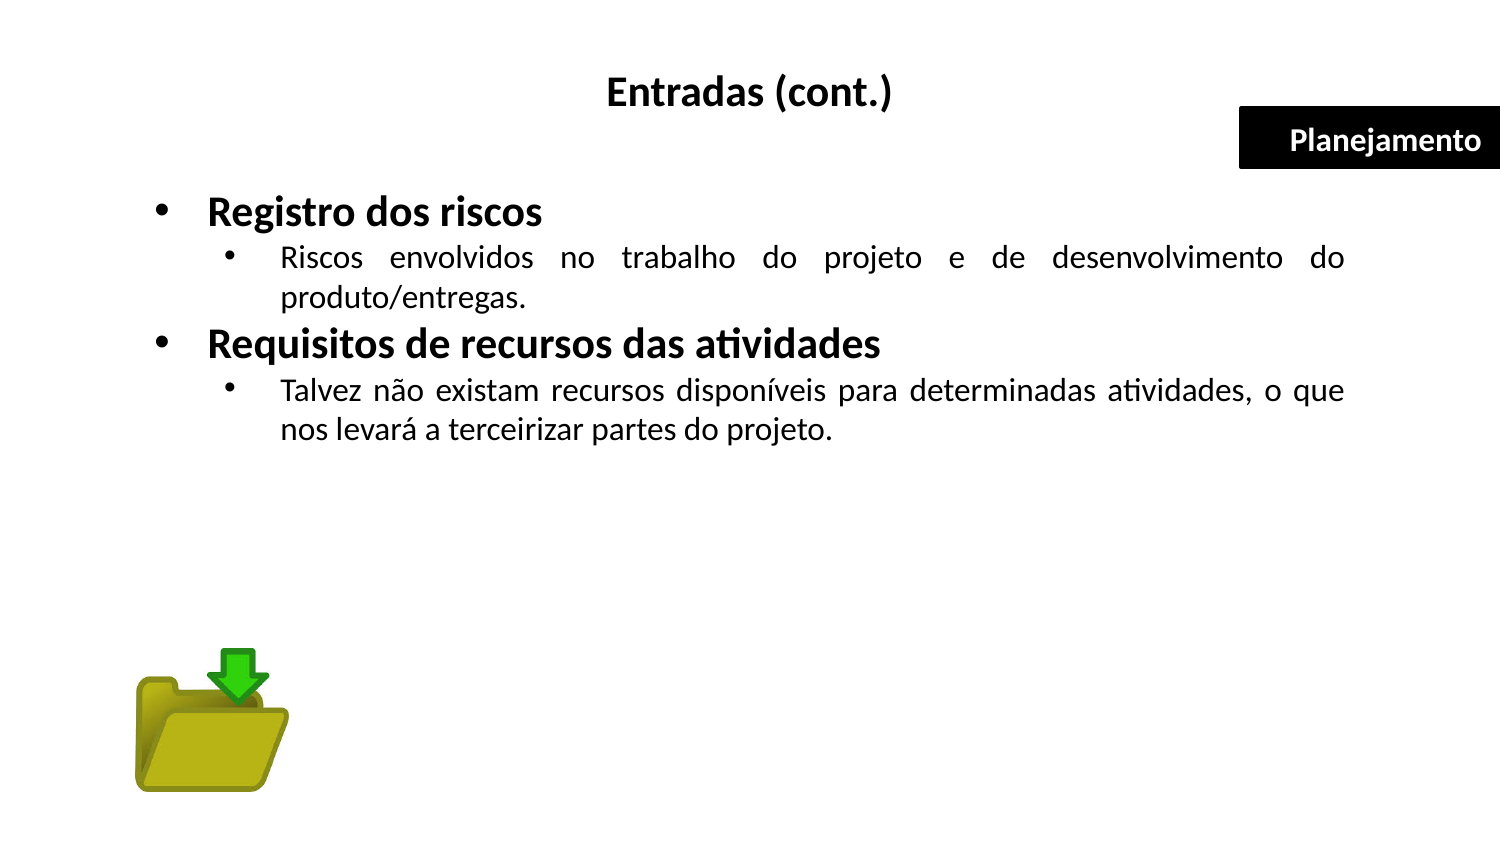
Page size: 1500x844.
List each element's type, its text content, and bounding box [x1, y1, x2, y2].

text_box Registro dos riscos Riscos envolvidos no trabalho do projeto e de desenvolvimento do produto/entregas. Requisitos de recursos das atividades Talvez não existam recursos disponíveis para determinadas atividades, o que nos levará a terceirizar partes do projeto. [135, 174, 1364, 471]
text_box Entradas (cont.) [0, 53, 1500, 127]
picture [135, 648, 289, 793]
text_box Planejamento [1241, 108, 1500, 167]
